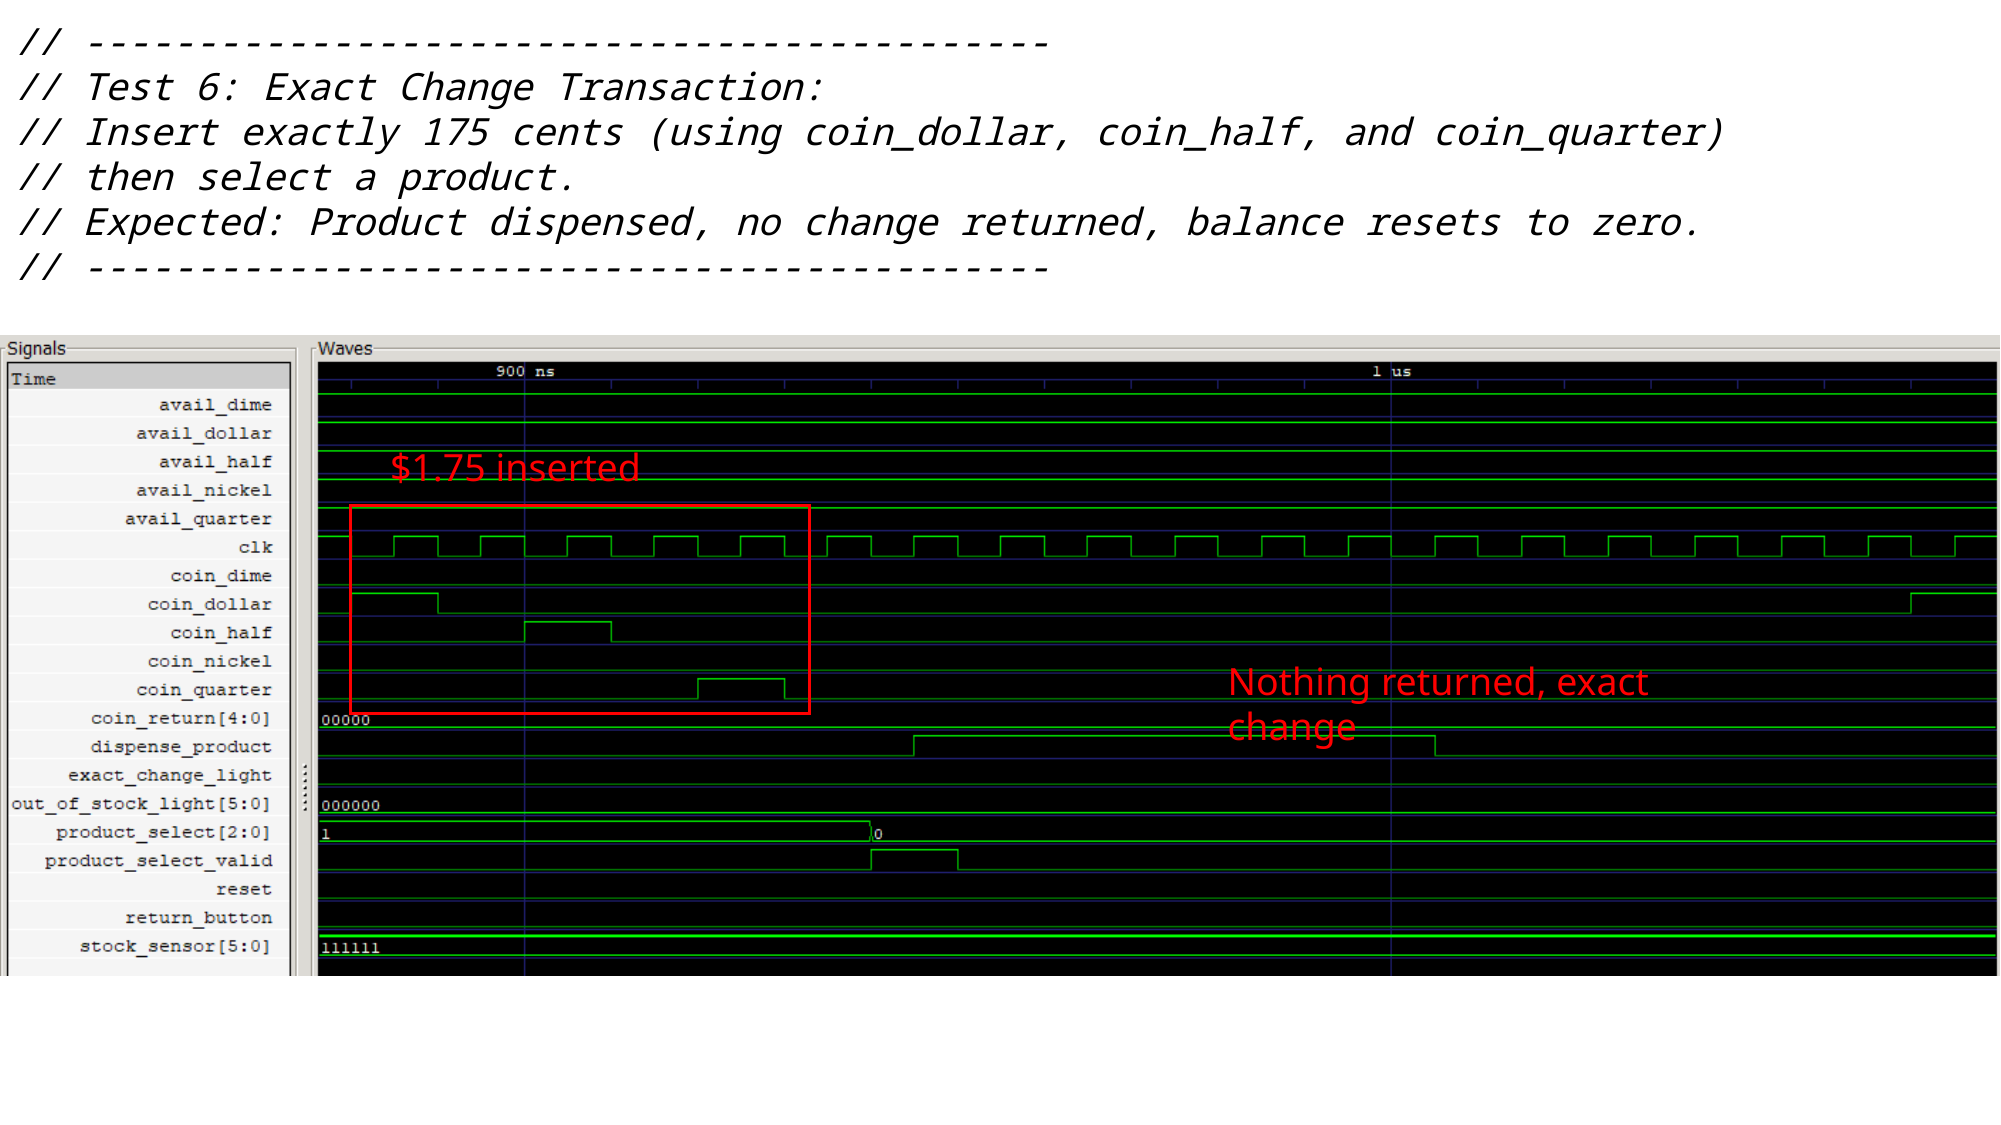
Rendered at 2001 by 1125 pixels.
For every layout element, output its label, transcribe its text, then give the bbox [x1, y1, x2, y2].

text_box // ------------------------------------------- // Test 6: Exact Change Transaction: // Insert exactly 175 cents (using coin_dollar, coin_half, and coin_quarter) // then select a product. // Expected: Product dispensed, no change returned, balance resets to zero. // ------------------------------------------- [0, 10, 1782, 296]
picture [0, 335, 2000, 976]
